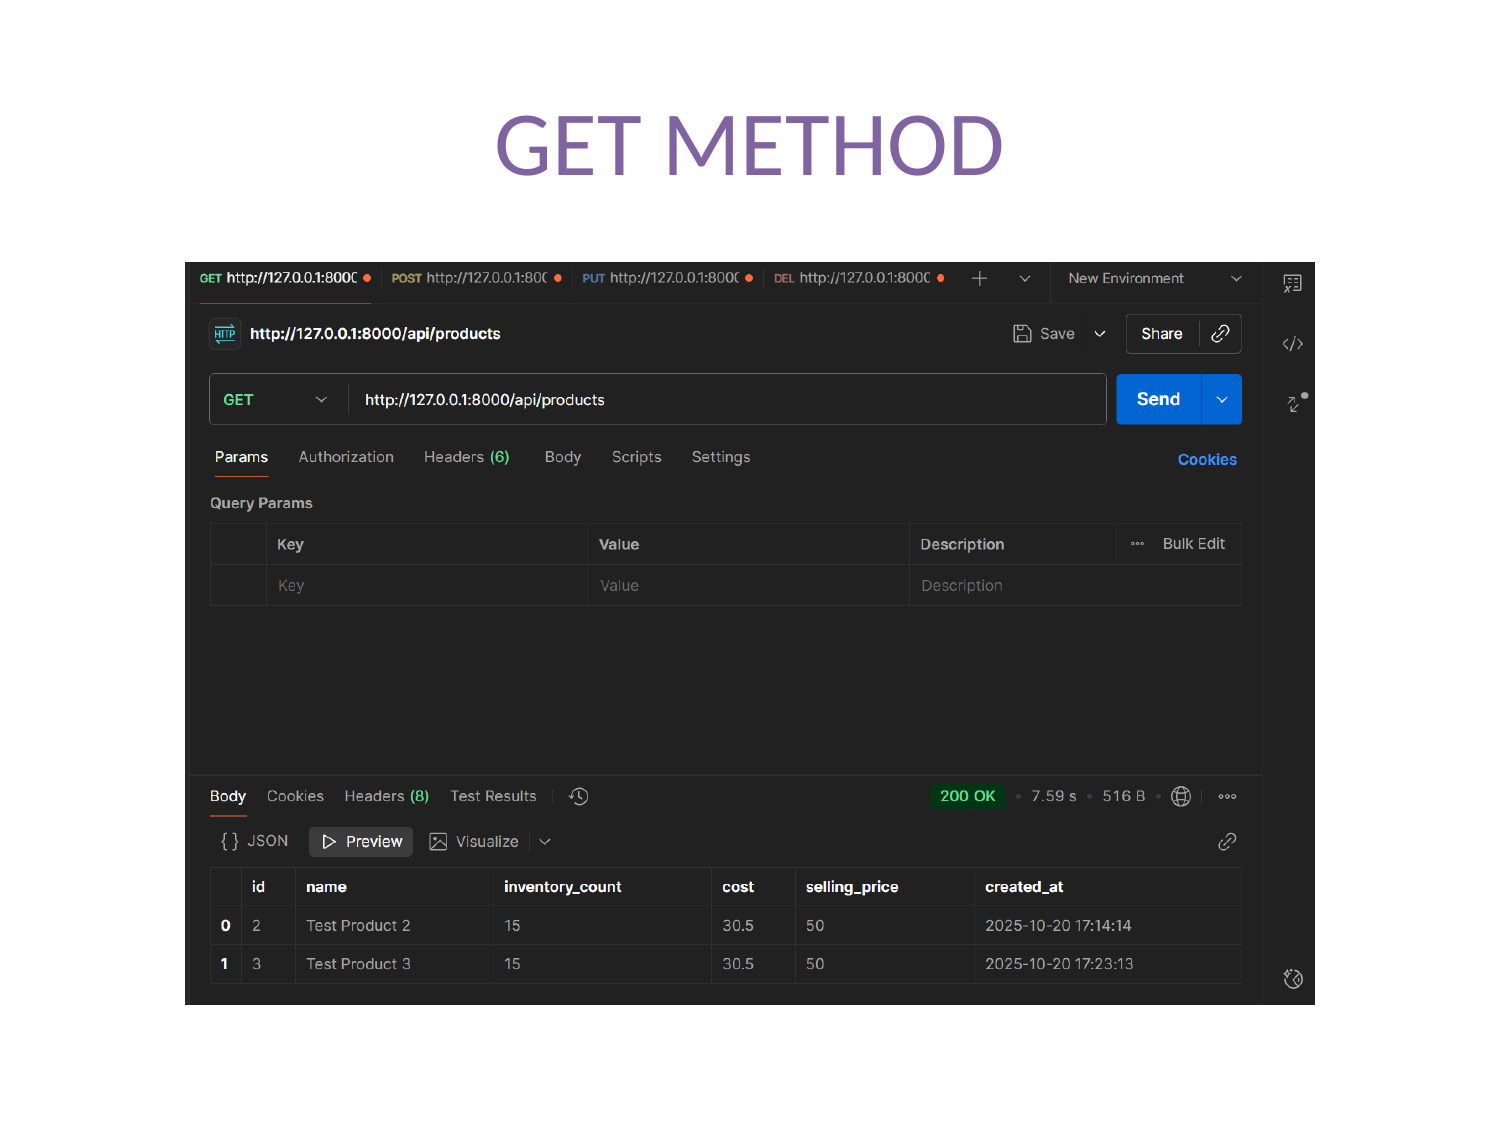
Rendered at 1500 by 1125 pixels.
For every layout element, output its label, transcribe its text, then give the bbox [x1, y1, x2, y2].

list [185, 262, 1315, 1006]
title GET METHOD [75, 45, 1425, 233]
